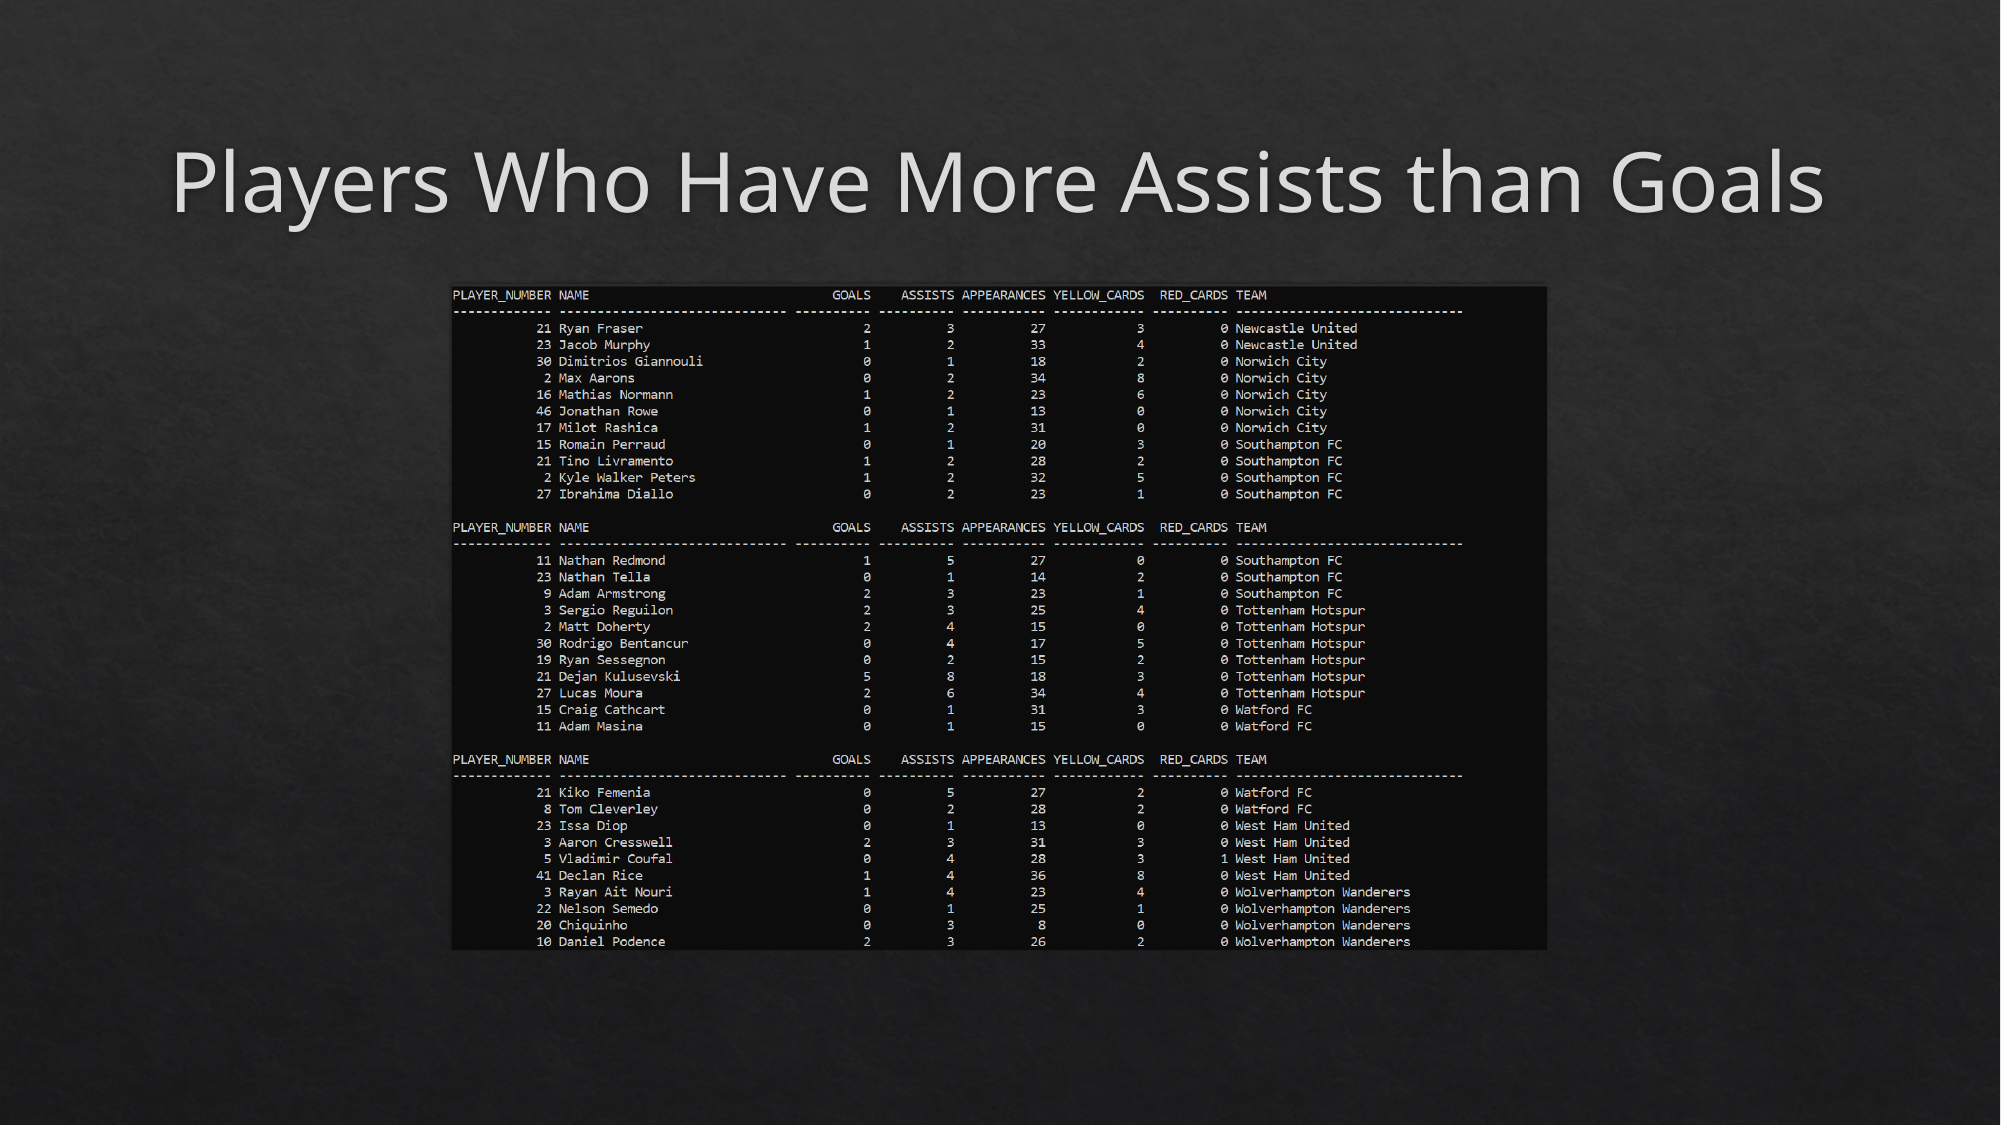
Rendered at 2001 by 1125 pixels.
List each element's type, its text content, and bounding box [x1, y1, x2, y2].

title Players Who Have More Assists than Goals [149, 99, 1849, 260]
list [451, 283, 1547, 951]
